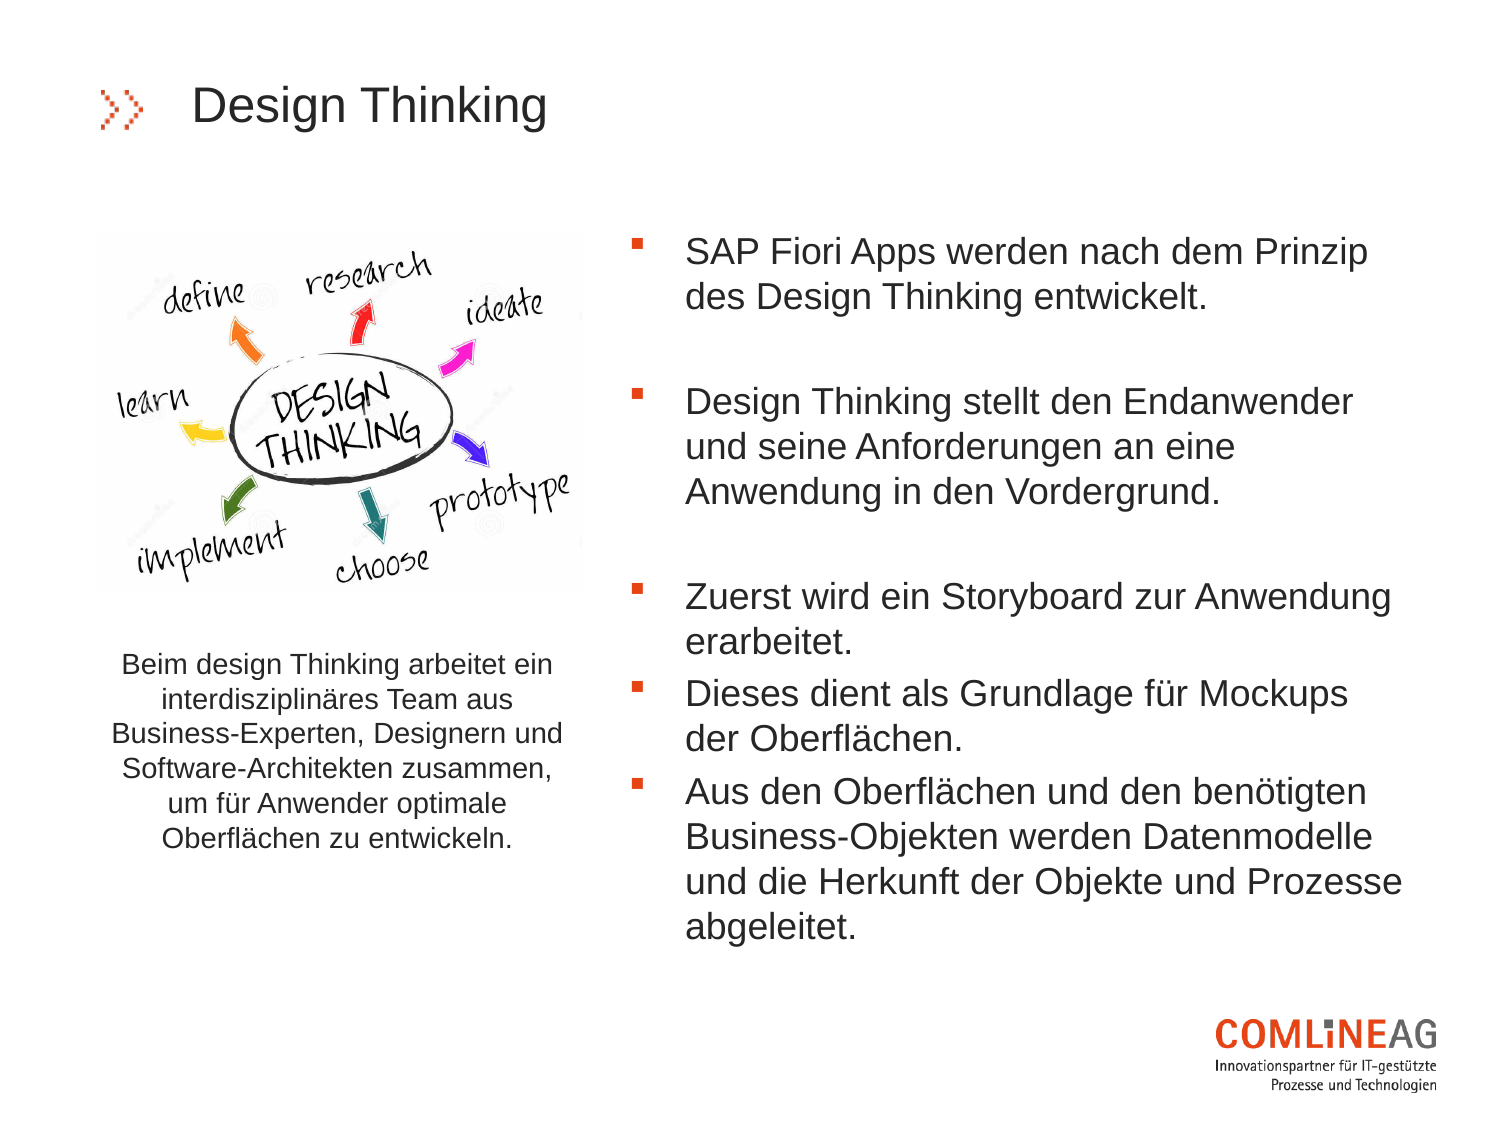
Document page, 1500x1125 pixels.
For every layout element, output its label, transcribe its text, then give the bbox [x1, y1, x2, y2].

title Design Thinking [176, 58, 1442, 148]
list SAP Fiori Apps werden nach dem Prinzip des Design Thinking entwickelt. Design Thinking stellt den Endanwender und seine Anforderungen an eine Anwendung in den Vordergrund. Zuerst wird ein Storyboard zur Anwendung erarbeitet. Dieses dient als Grundlage für Mockups der Oberflächen. Aus den Oberflächen und den benötigten Business-Objekten werden Datenmodelle und die Herkunft der Objekte und Prozesse abgeleitet. [614, 219, 1427, 928]
picture [94, 232, 583, 592]
list Beim design Thinking arbeitet ein interdisziplinäres Team aus Business-Experten, Designern und Software-Architekten zusammen, um für Anwender optimale Oberflächen zu entwickeln. [86, 637, 589, 878]
picture [1216, 1019, 1436, 1093]
picture [101, 90, 143, 130]
